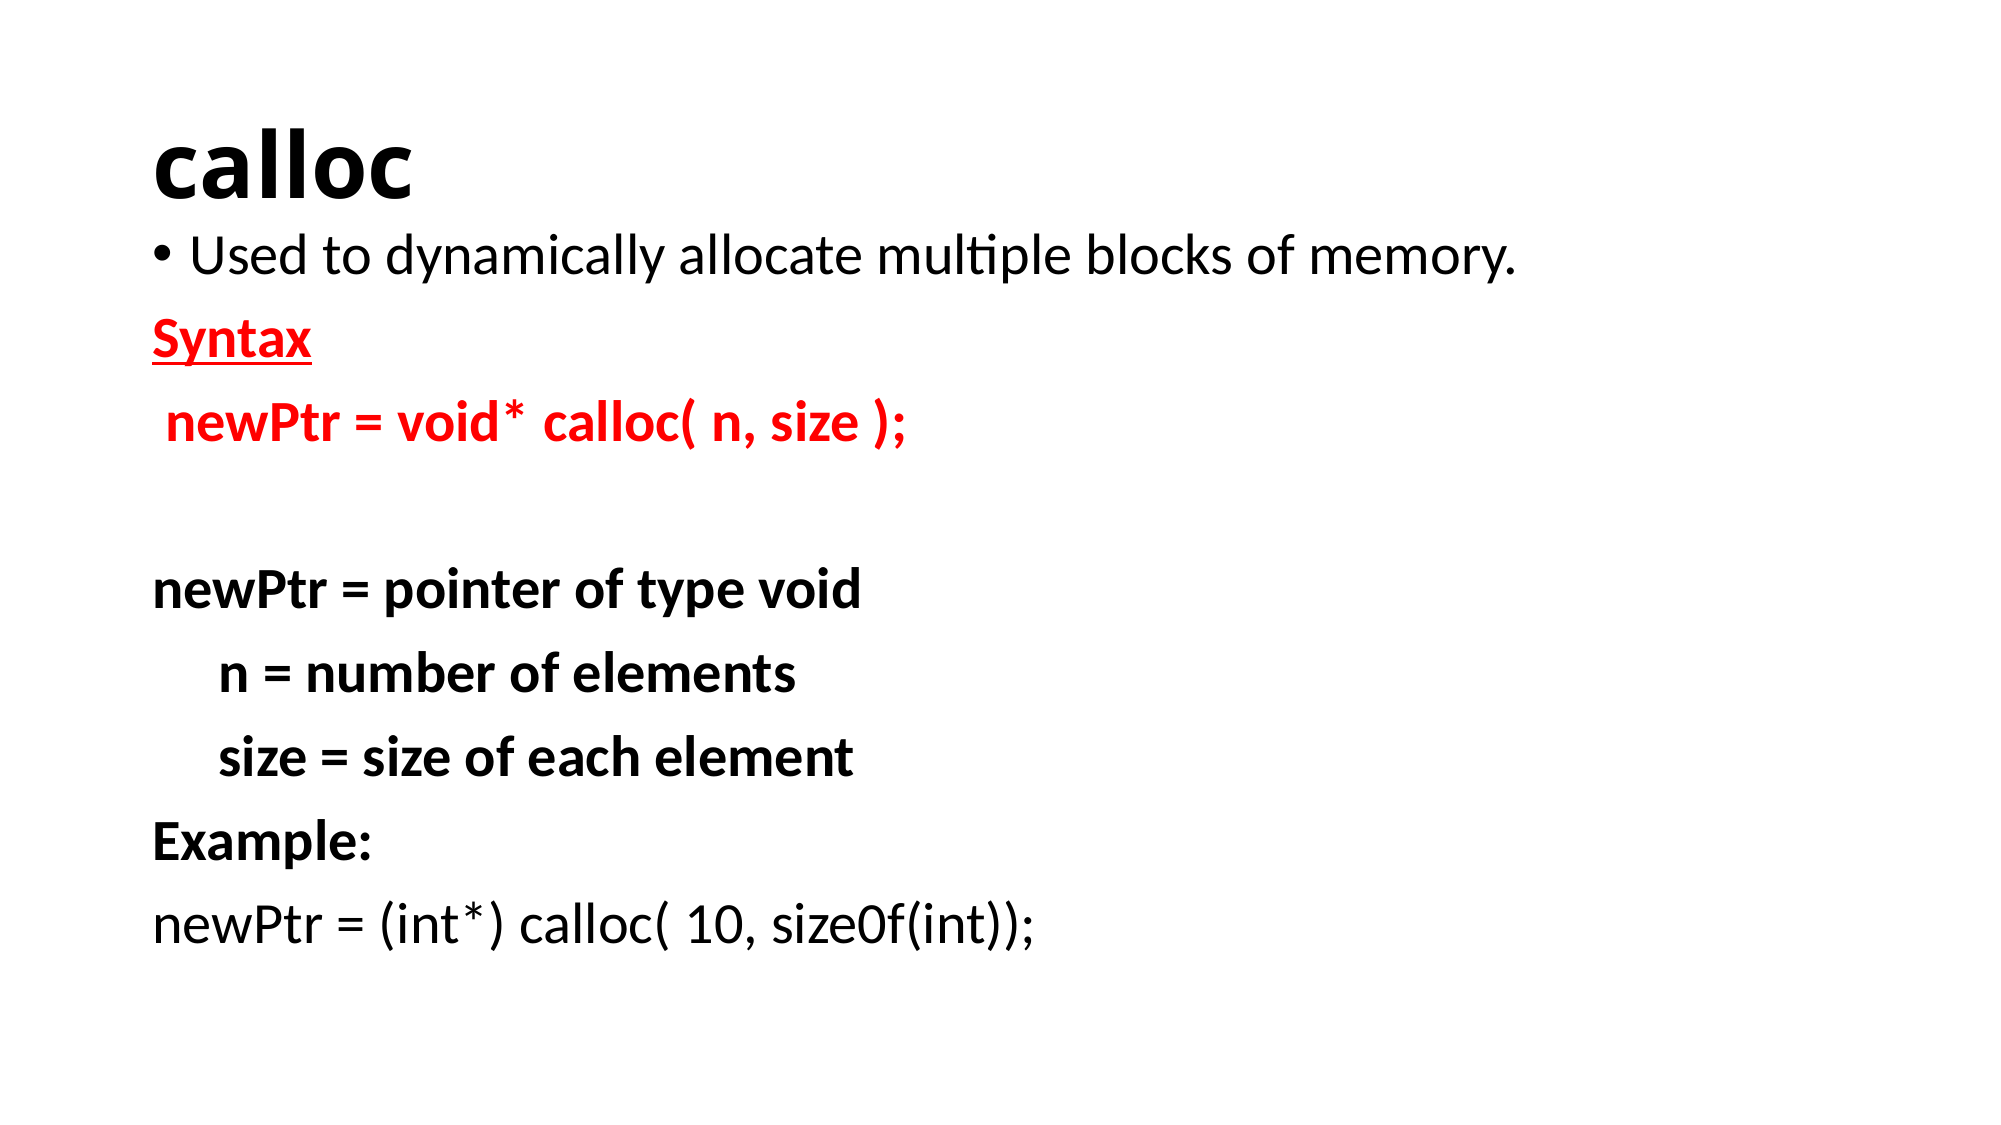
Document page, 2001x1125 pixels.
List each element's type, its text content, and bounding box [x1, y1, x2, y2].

title calloc [137, 59, 1863, 216]
list Used to dynamically allocate multiple blocks of memory. Syntax newPtr = void* calloc( n, size ); newPtr = pointer of type void n = number of elements size = size of each element Example: newPtr = (int*) calloc( 10, size0f(int)); [137, 216, 1863, 1125]
